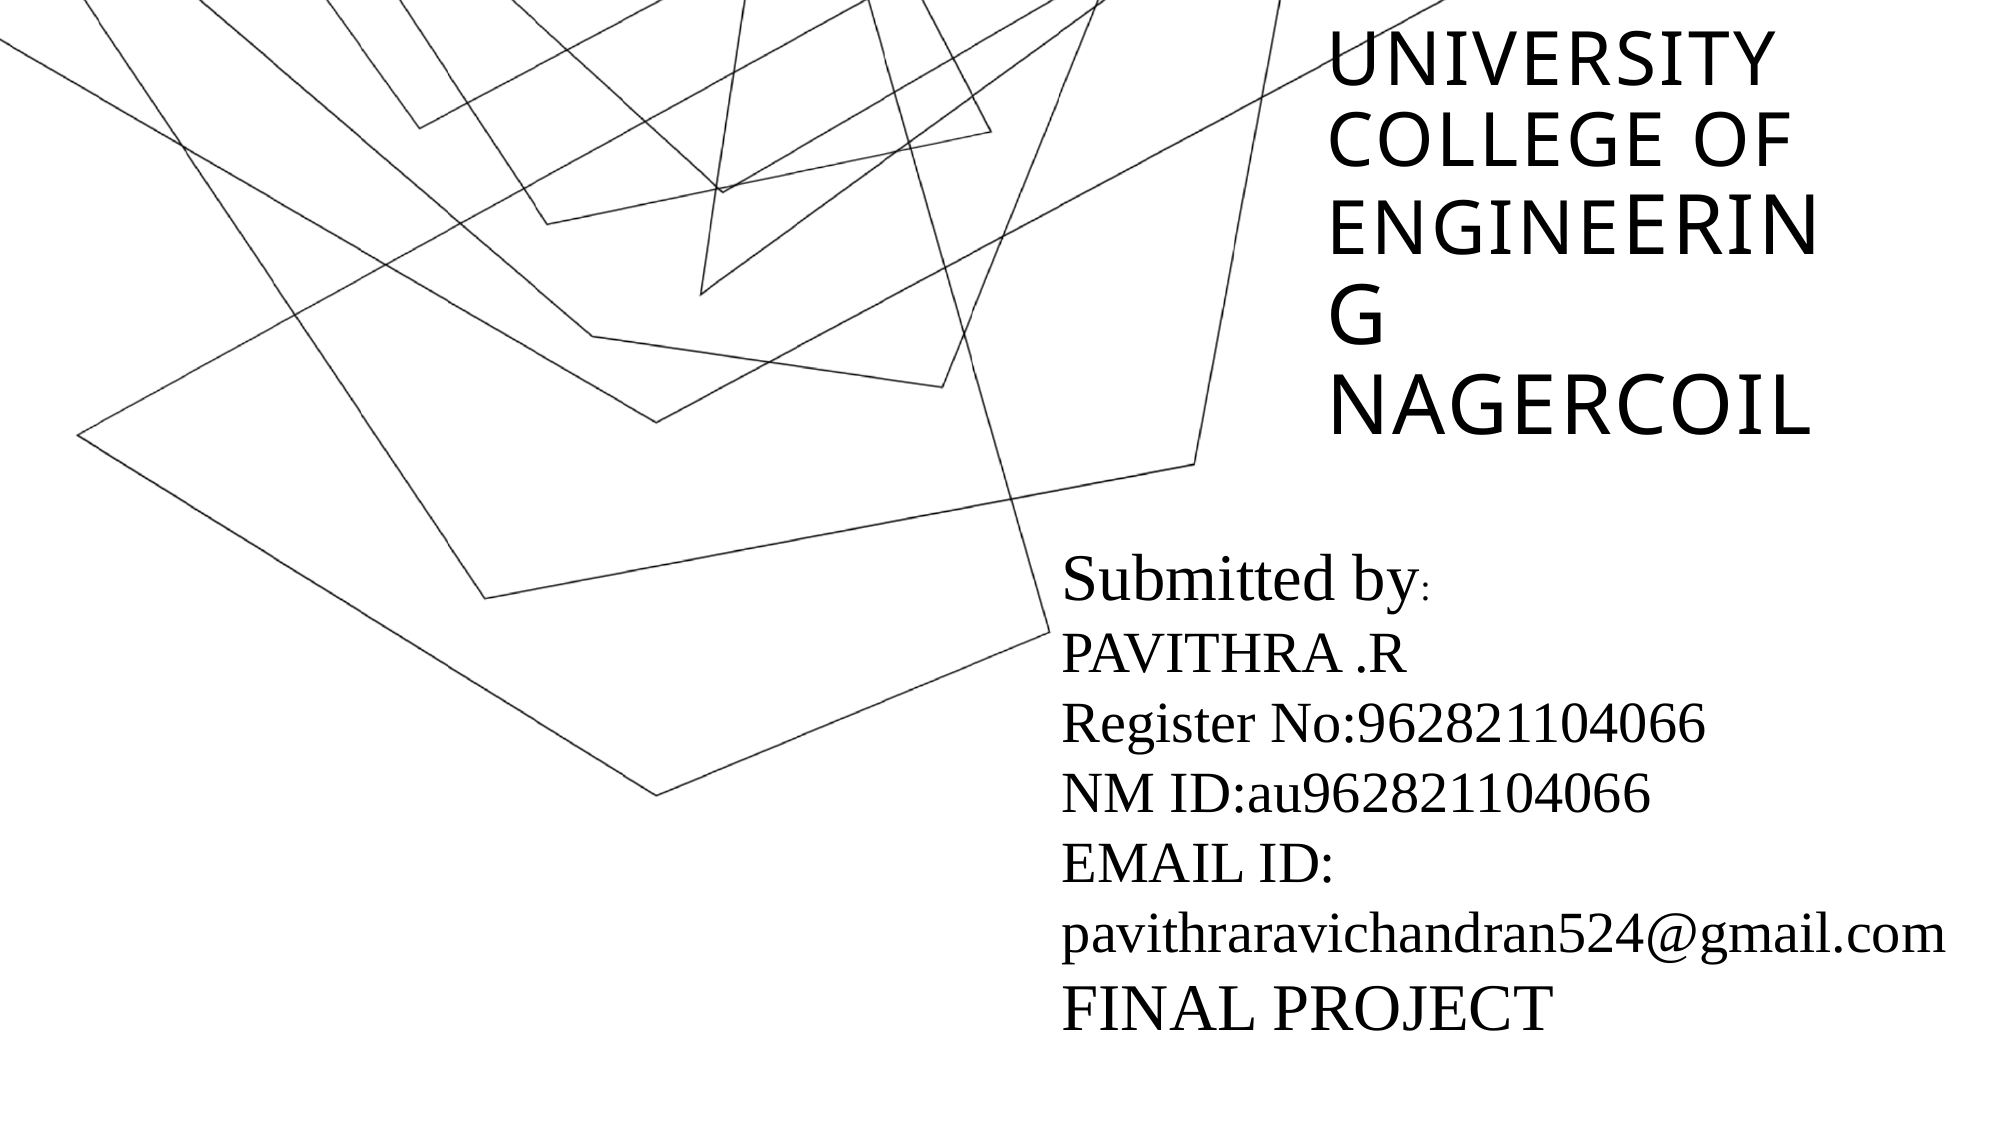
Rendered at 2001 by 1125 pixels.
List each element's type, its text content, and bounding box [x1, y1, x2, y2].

text_box Submitted by: PAVITHRA .R Register No:962821104066 NM ID:au962821104066 EMAIL ID: pavithraravichandran524@gmail.com FINAL PROJECT [1046, 526, 2000, 1052]
picture [0, 0, 1557, 830]
title UNIVERSITY college of engineering nagercoil [1311, 105, 1882, 369]
